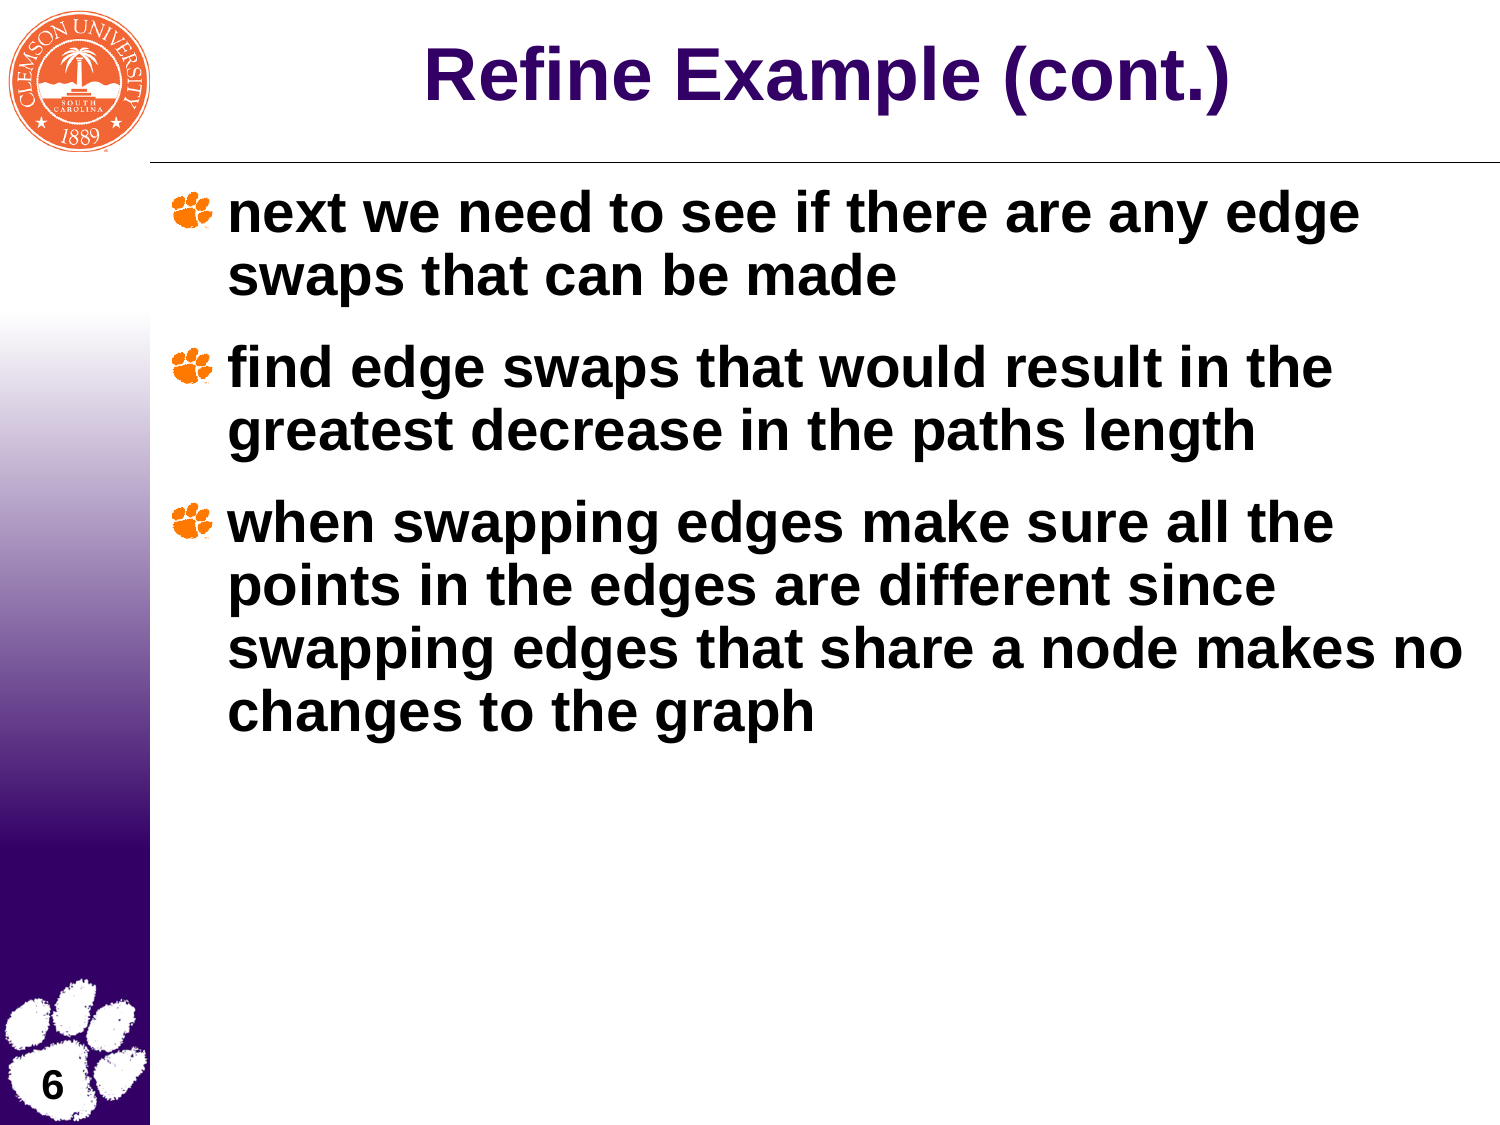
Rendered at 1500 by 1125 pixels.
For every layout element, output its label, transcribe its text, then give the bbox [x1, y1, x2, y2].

picture [8, 10, 150, 152]
title Refine Example (cont.) [156, 5, 1500, 150]
picture [0, 974, 150, 1125]
picture [171, 345, 213, 386]
list next we need to see if there are any edge swaps that can be made find edge swaps that would result in the greatest decrease in the paths length when swapping edges make sure all the points in the edges are different since swapping edges that share a node makes no changes to the graph [156, 174, 1500, 1125]
picture [171, 500, 213, 541]
picture [171, 189, 213, 231]
